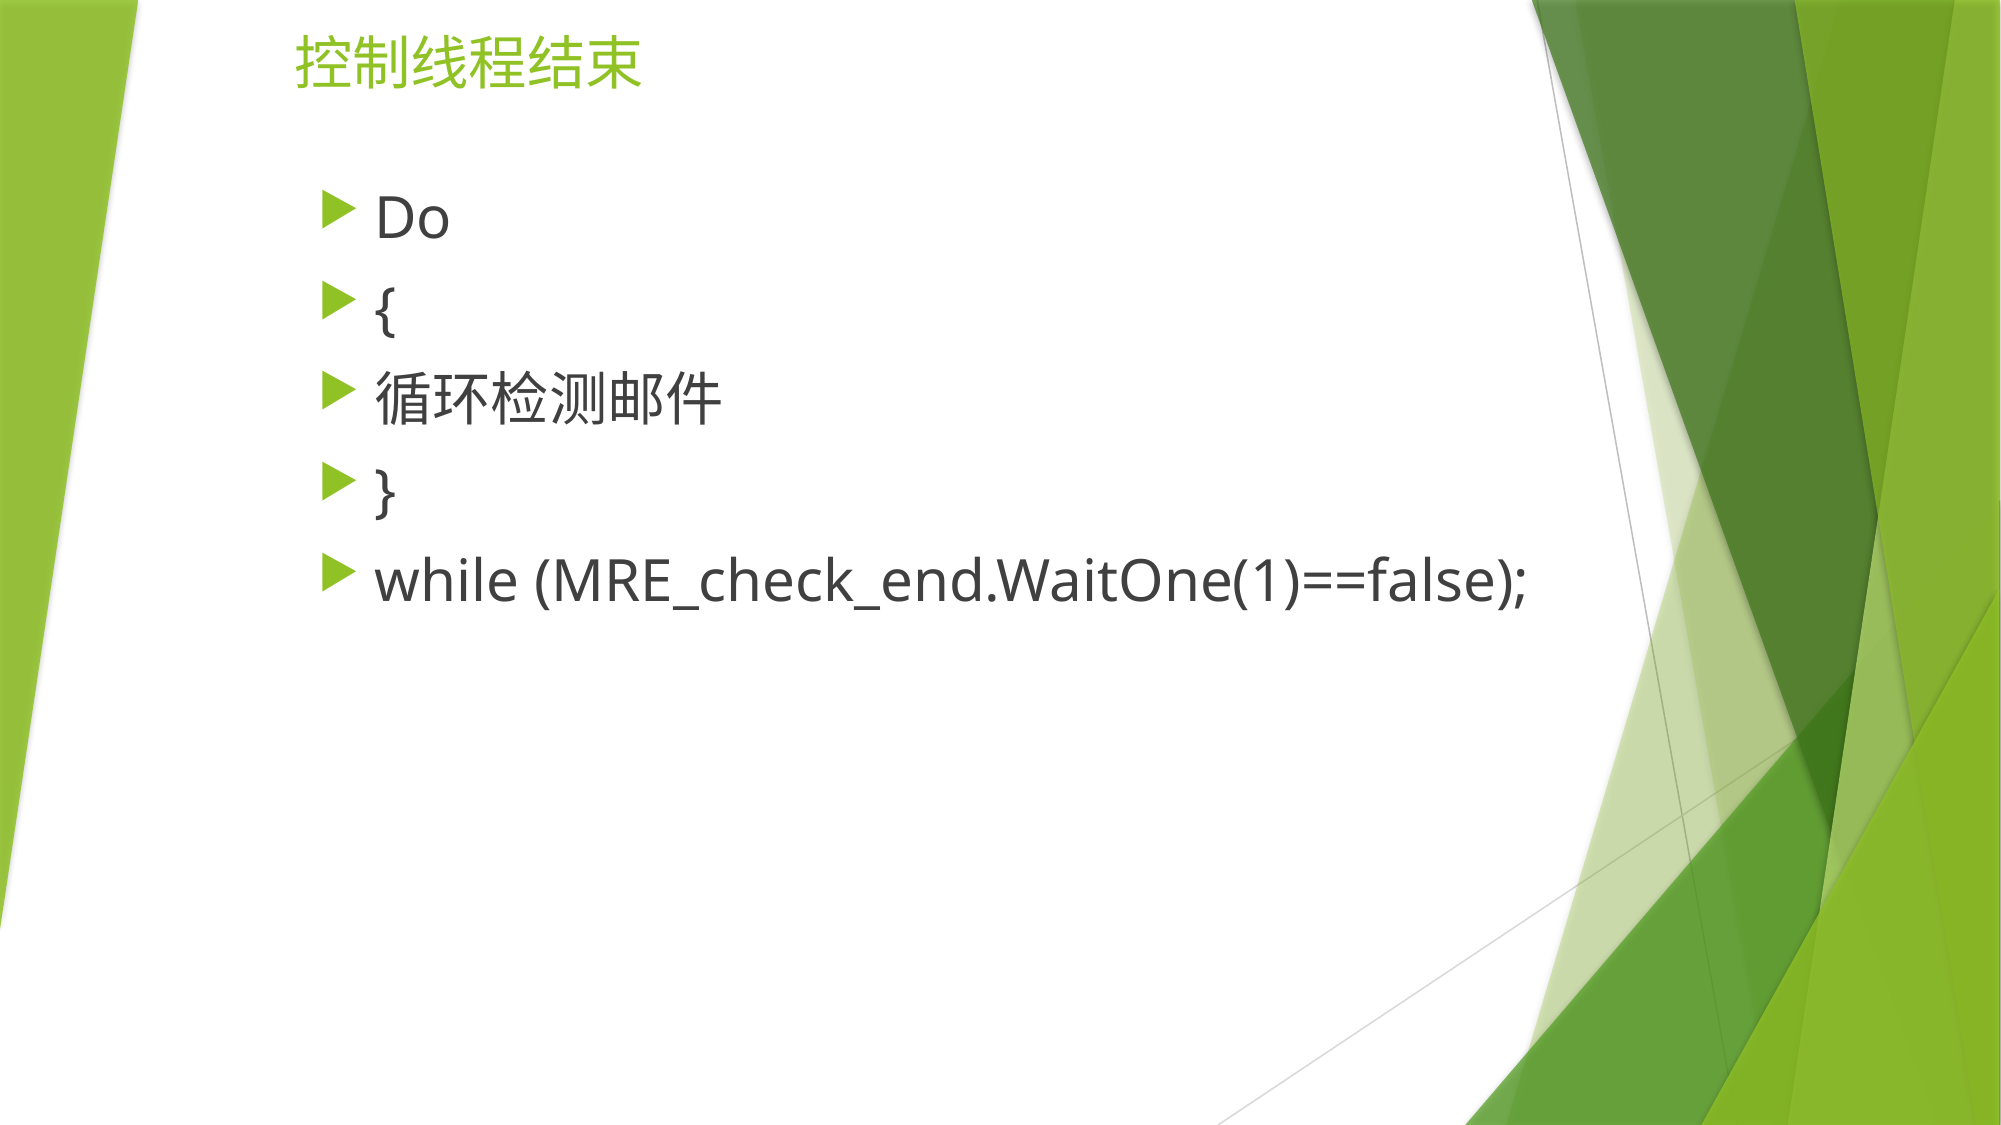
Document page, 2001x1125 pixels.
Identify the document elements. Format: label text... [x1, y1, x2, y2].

list Do { 循环检测邮件 } while (MRE_check_end.WaitOne(1)==false); [303, 172, 1650, 1059]
title 控制线程结束 [279, 19, 994, 114]
